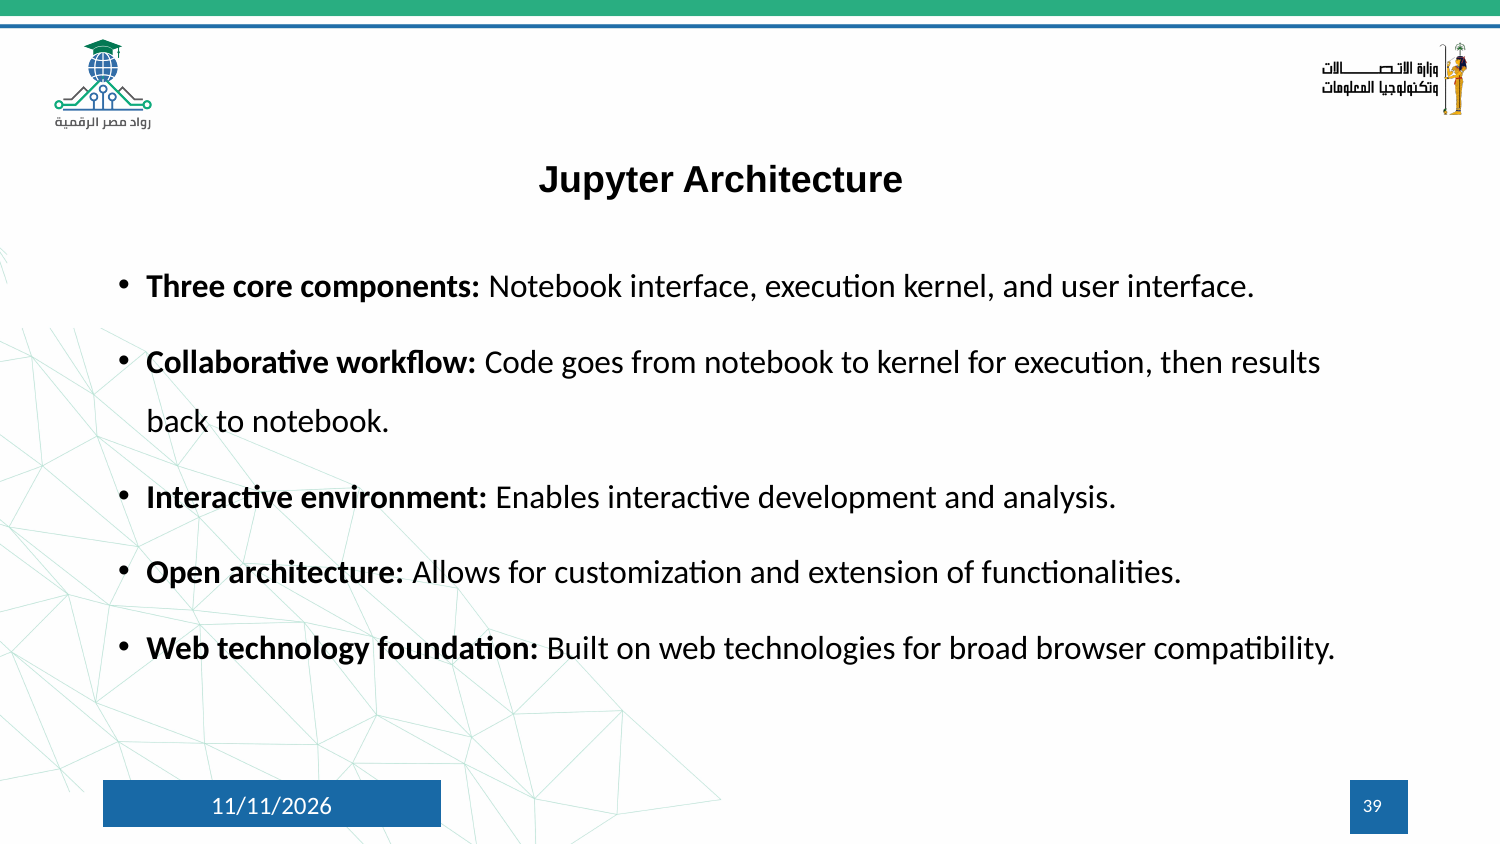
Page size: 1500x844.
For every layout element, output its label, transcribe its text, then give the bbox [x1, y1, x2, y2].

slide_number 39 [1059, 782, 1397, 827]
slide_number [103, 782, 441, 827]
picture [0, 0, 1500, 844]
footer [477, 782, 1004, 827]
text_box Jupyter Architecture [434, 148, 1008, 208]
list Three core components: Notebook interface, execution kernel, and user interface. Collaborative workflow: Code goes from notebook to kernel for execution, then results back to notebook. Interactive environment: Enables interactive development and analysis. Open architecture: Allows for customization and extension of functionalities. Web technology foundation: Built on web technologies for broad browser compatibility. [103, 237, 1386, 718]
